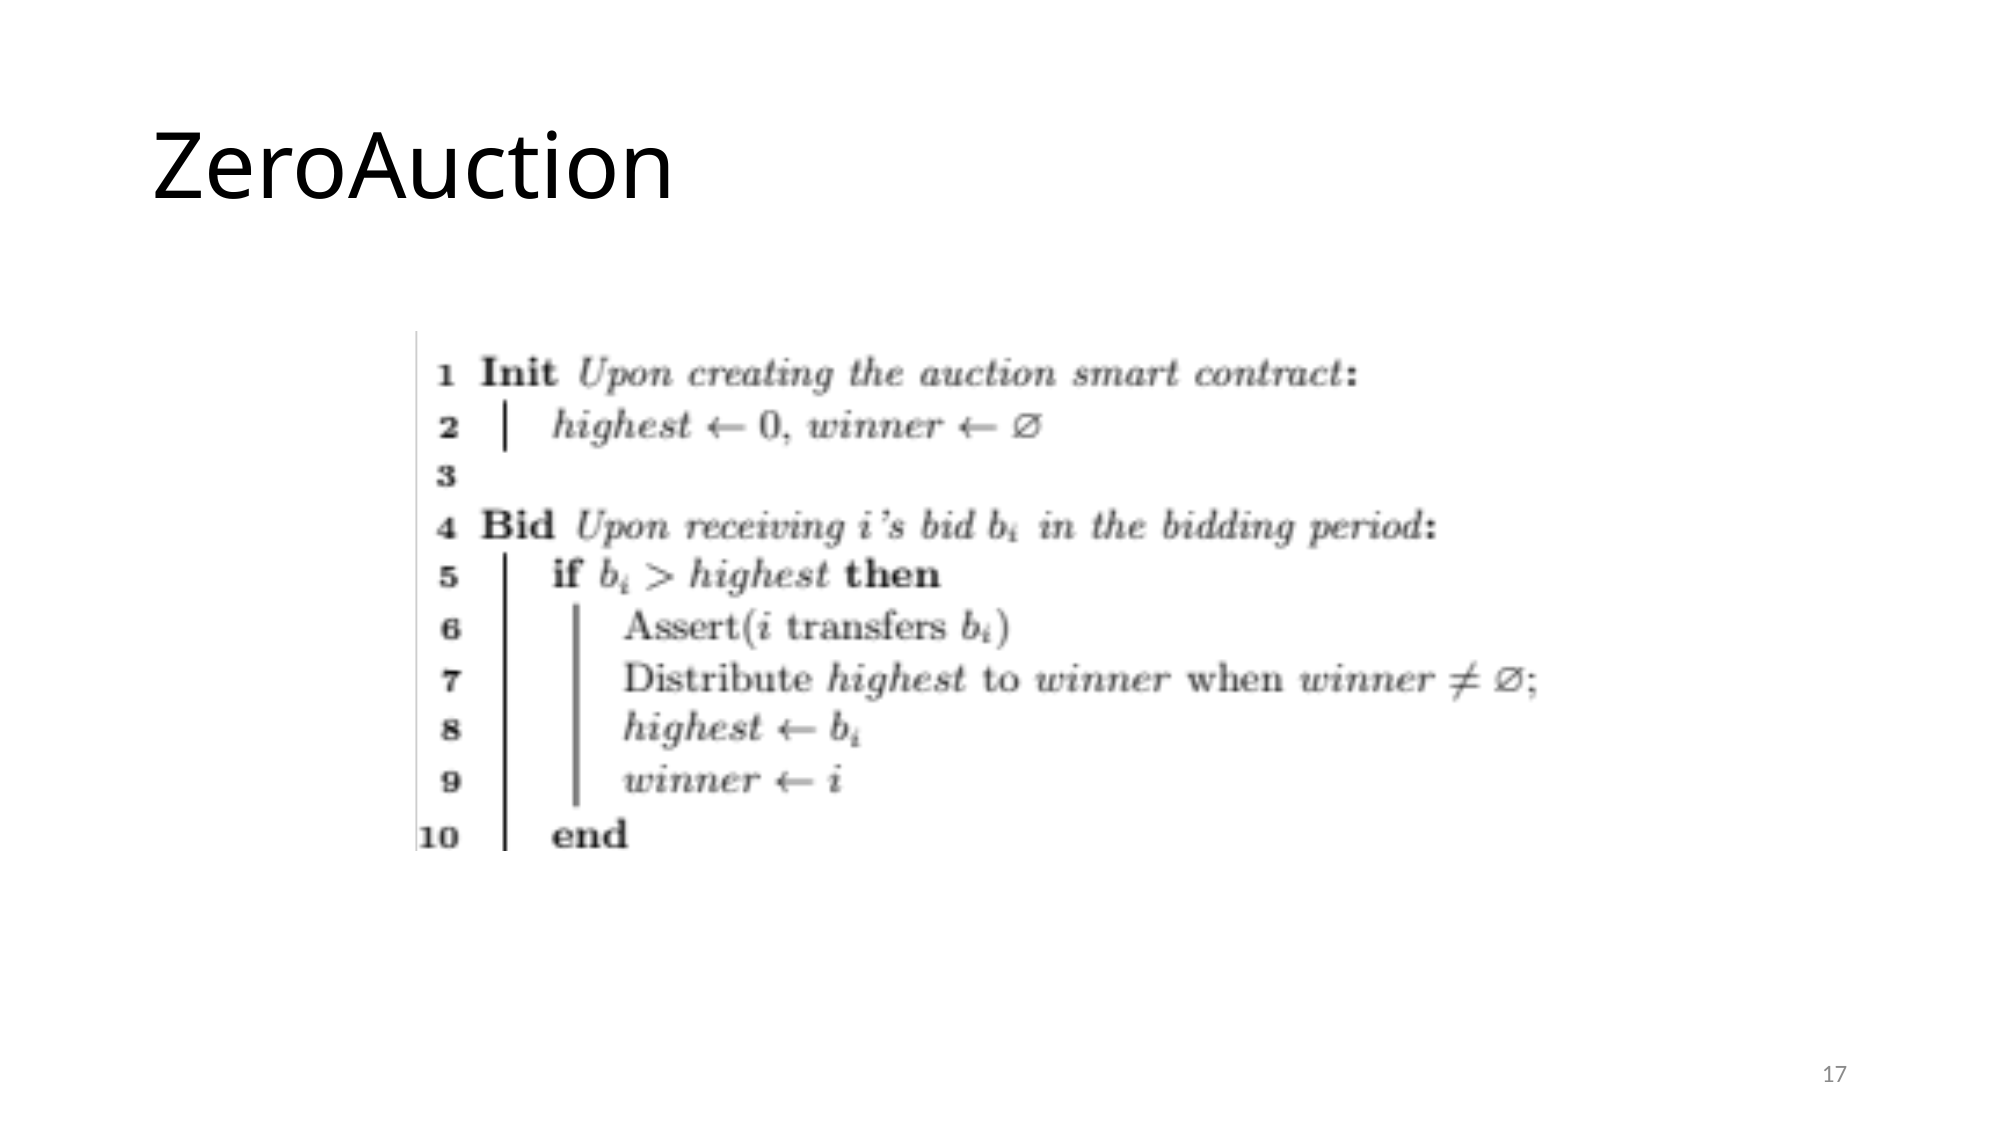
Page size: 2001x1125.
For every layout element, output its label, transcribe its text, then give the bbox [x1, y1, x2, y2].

title ZeroAuction [137, 59, 1863, 278]
slide_number 17 [1412, 1042, 1863, 1103]
picture [415, 331, 1585, 851]
